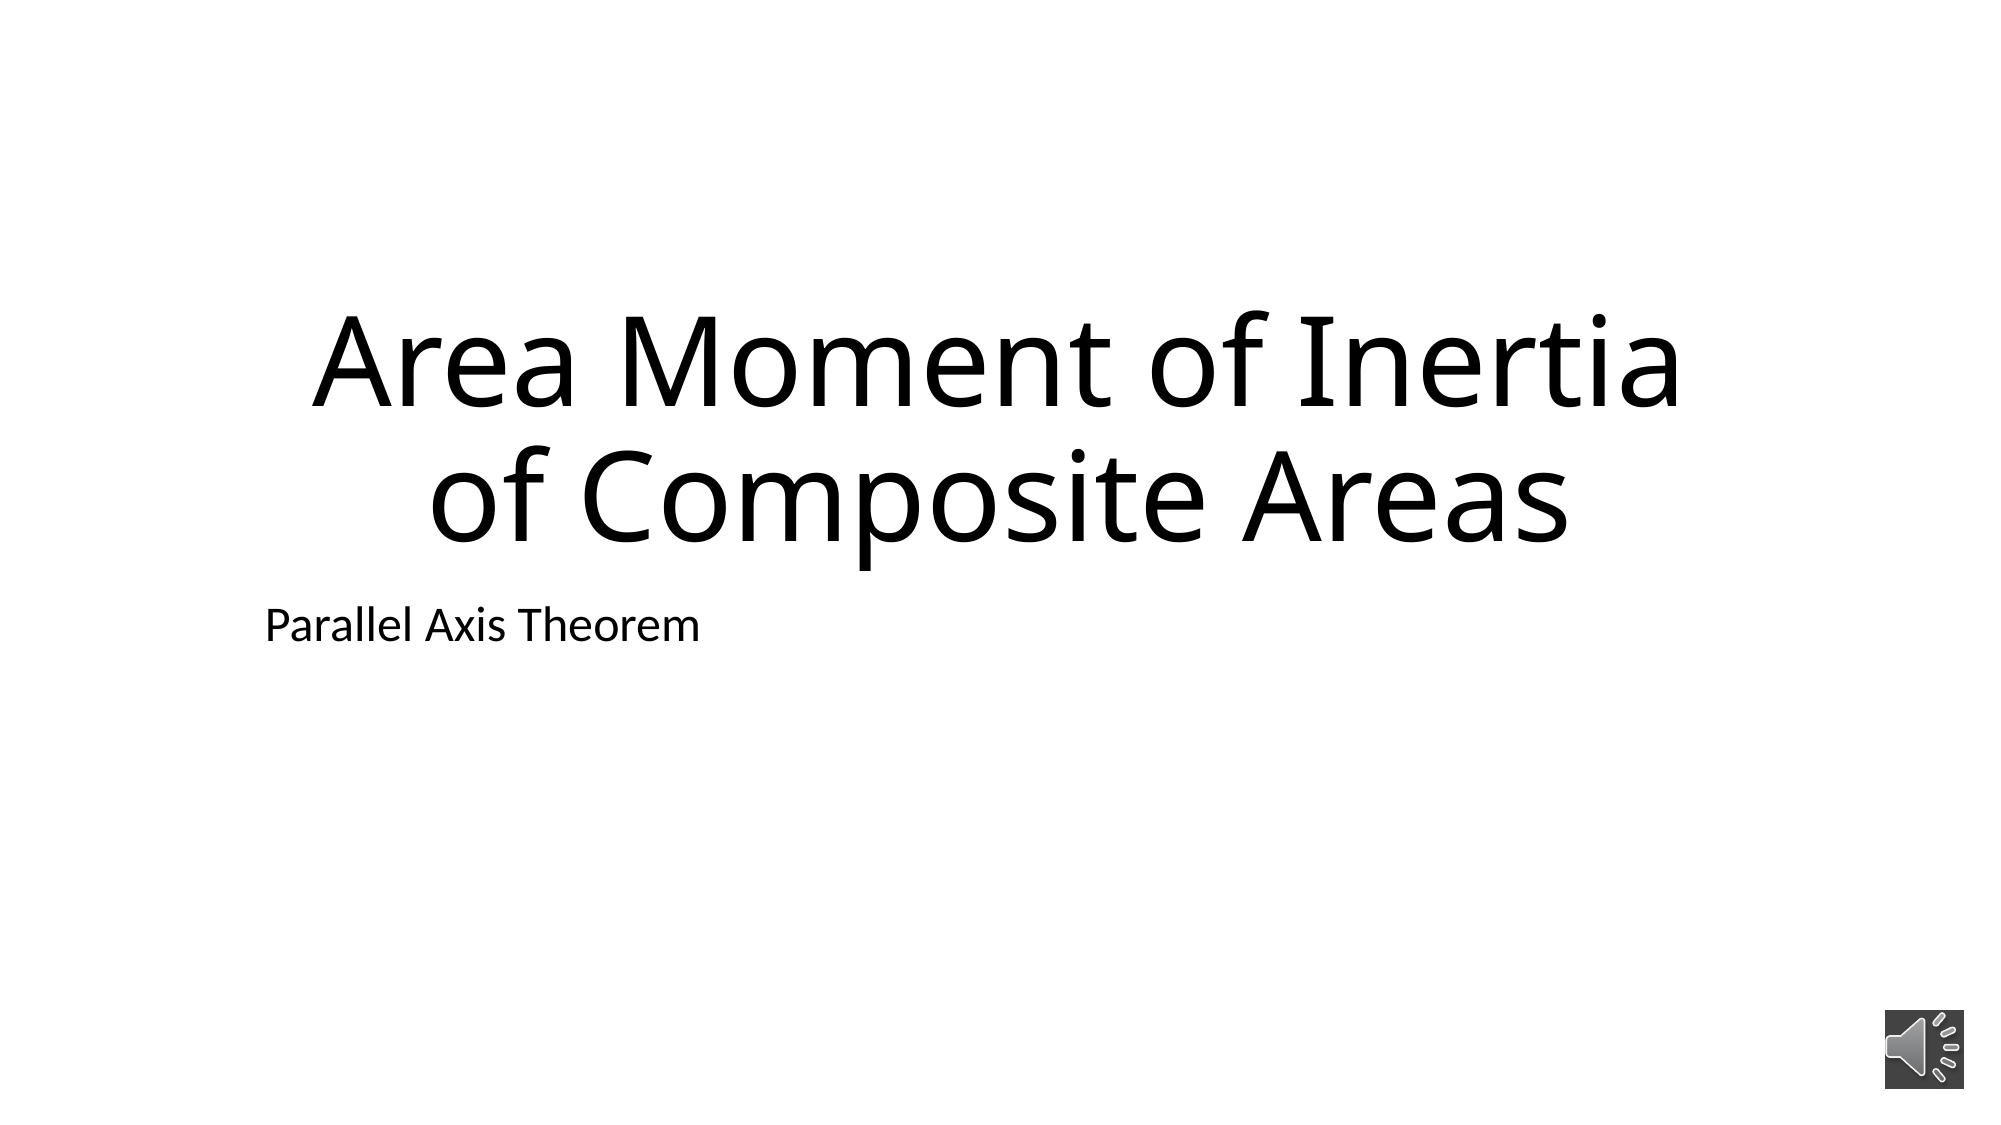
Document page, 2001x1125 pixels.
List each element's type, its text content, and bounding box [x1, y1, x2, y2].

picture [1884, 1009, 1965, 1090]
subtitle Parallel Axis Theorem [249, 590, 1750, 863]
title Area Moment of Inertia of Composite Areas [249, 184, 1750, 576]
